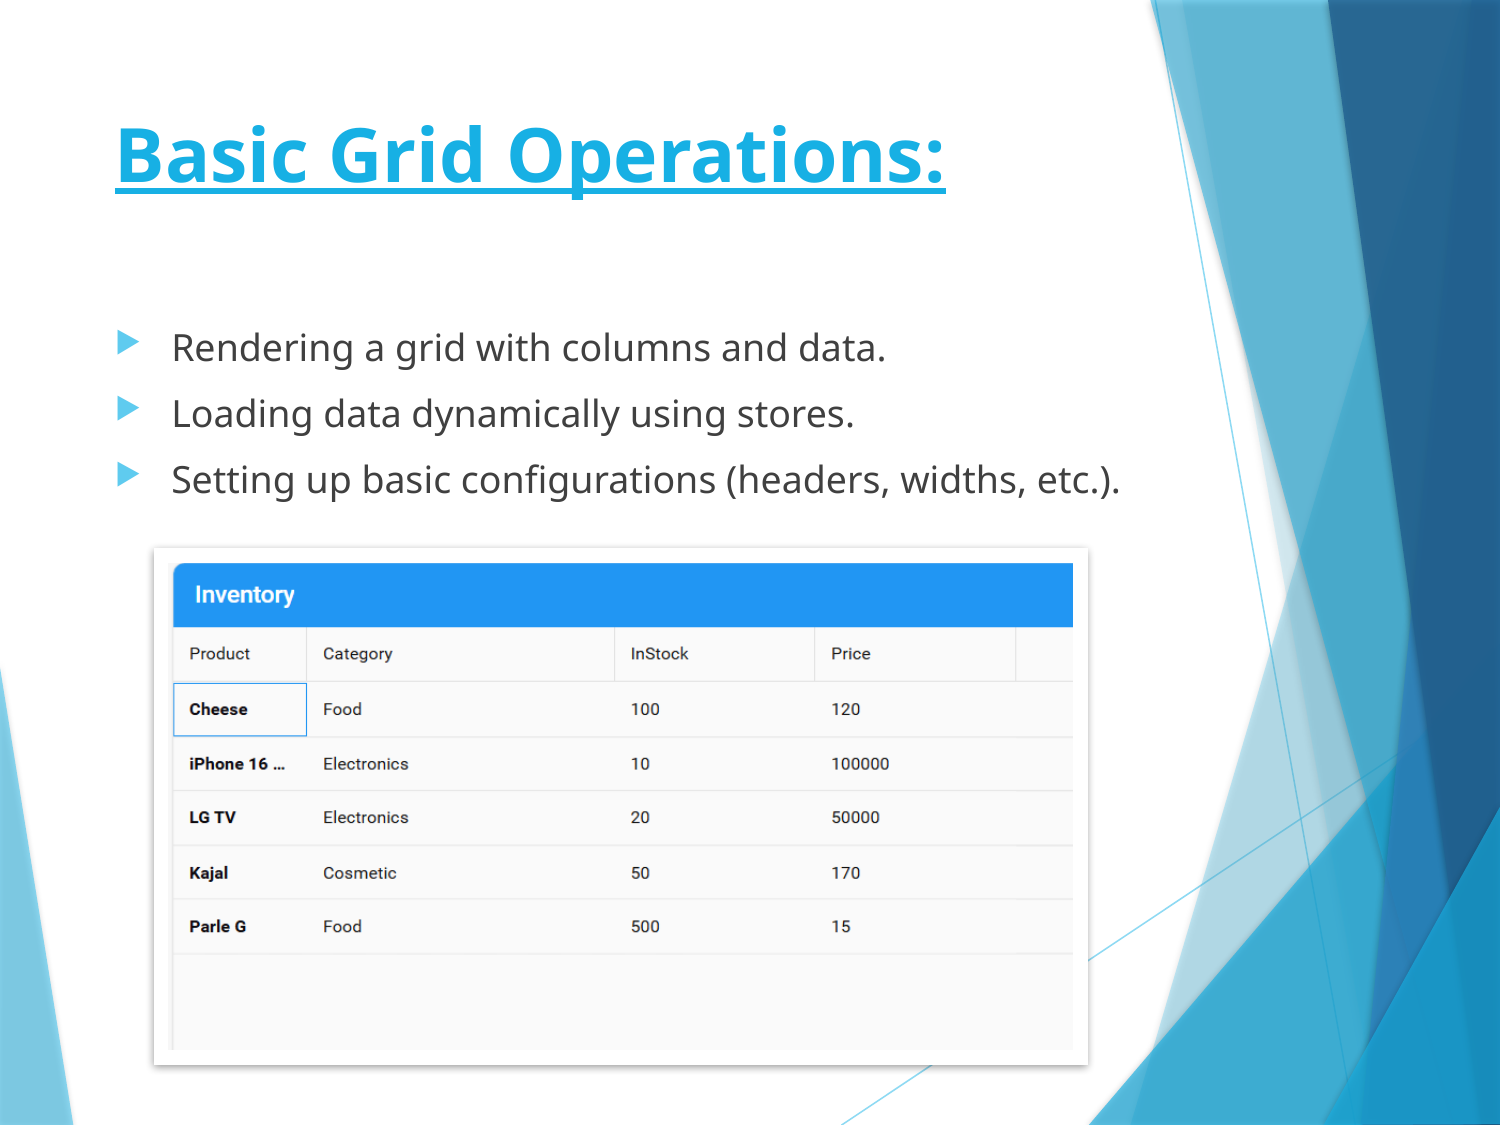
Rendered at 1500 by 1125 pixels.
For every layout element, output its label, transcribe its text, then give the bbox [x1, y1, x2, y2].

list Rendering a grid with columns and data. Loading data dynamically using stores. Setting up basic configurations (headers, widths, etc.). [99, 316, 1142, 954]
title Basic Grid Operations: [99, 99, 1142, 316]
picture [167, 561, 1074, 1051]
